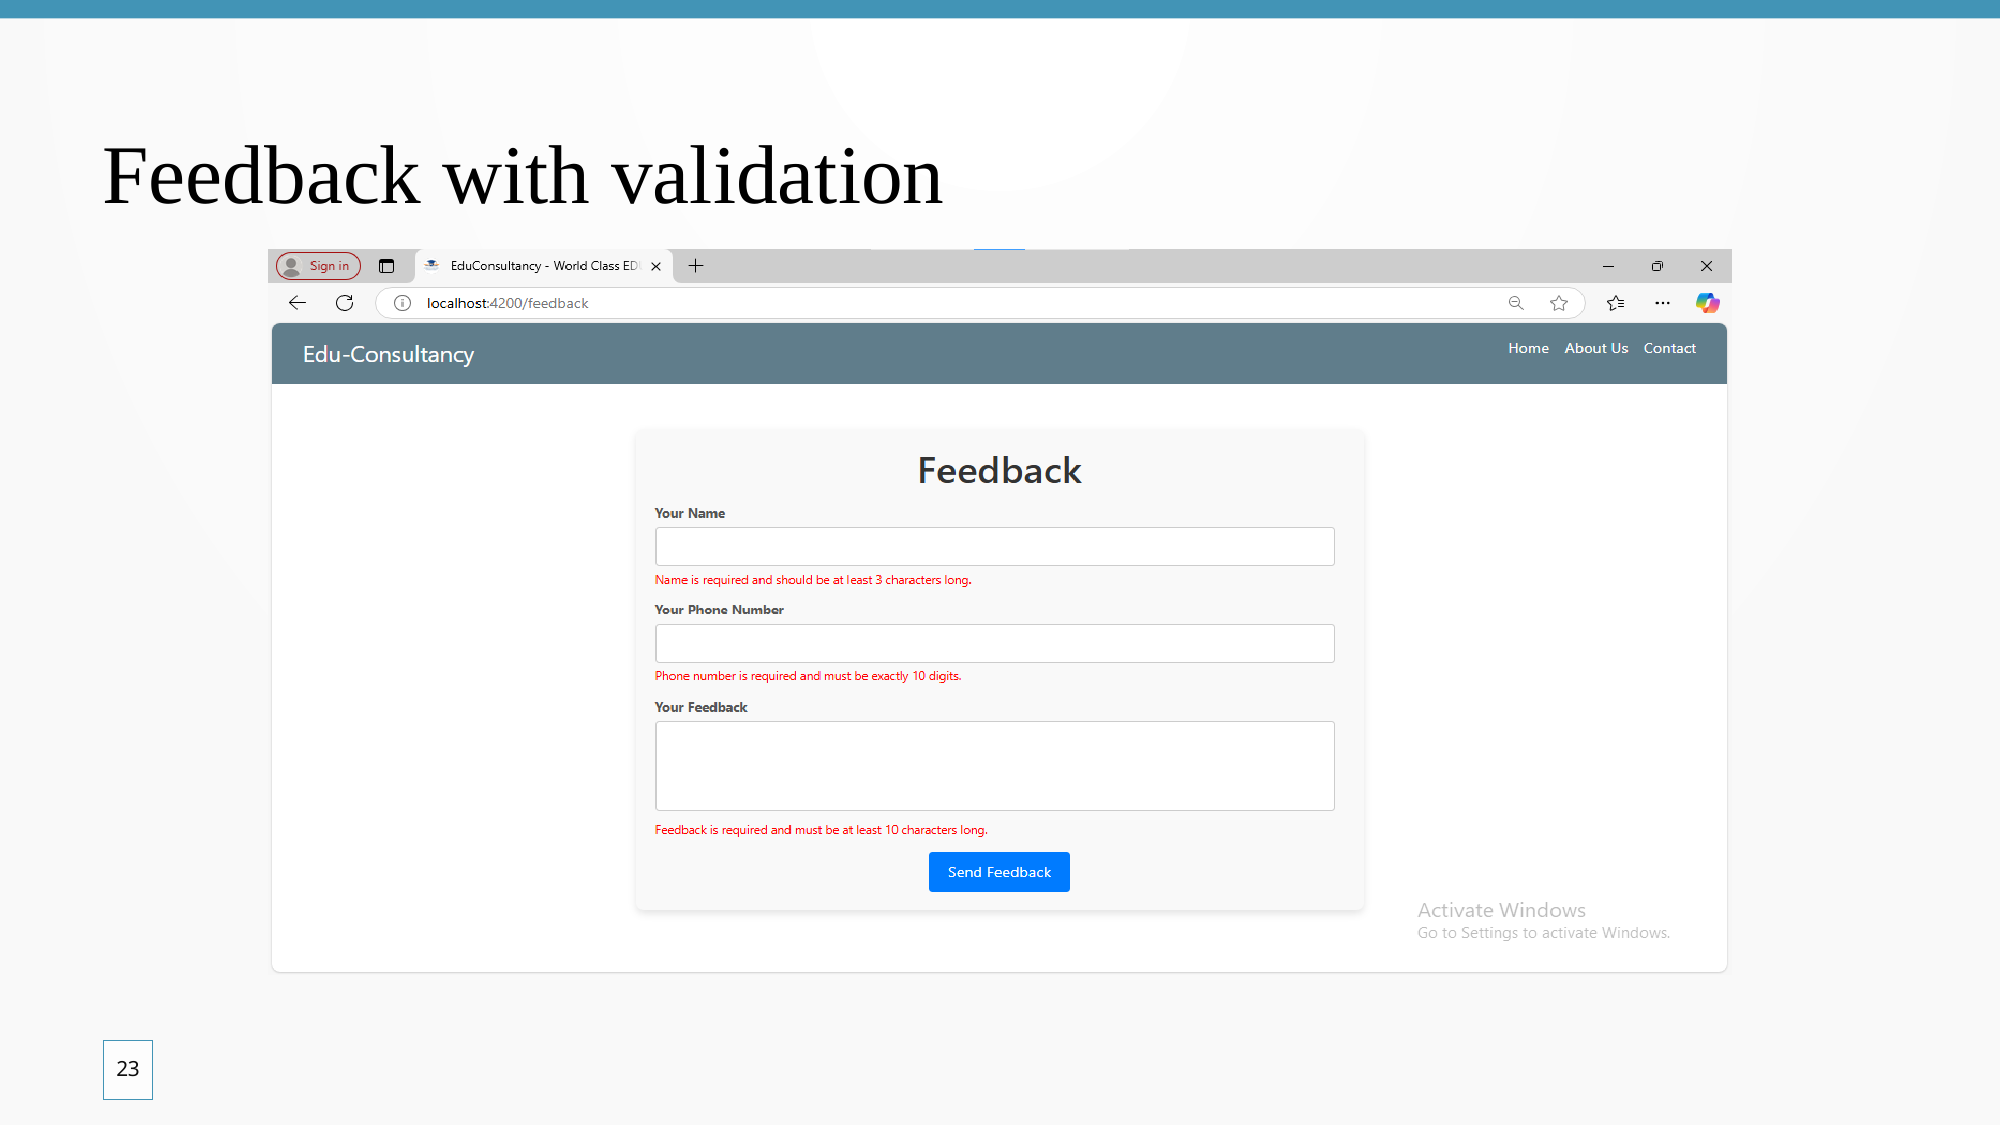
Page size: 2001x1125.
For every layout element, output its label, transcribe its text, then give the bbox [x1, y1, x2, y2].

slide_number 23 [103, 1040, 153, 1100]
title Feedback with validation [87, 112, 1860, 350]
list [268, 249, 1732, 976]
